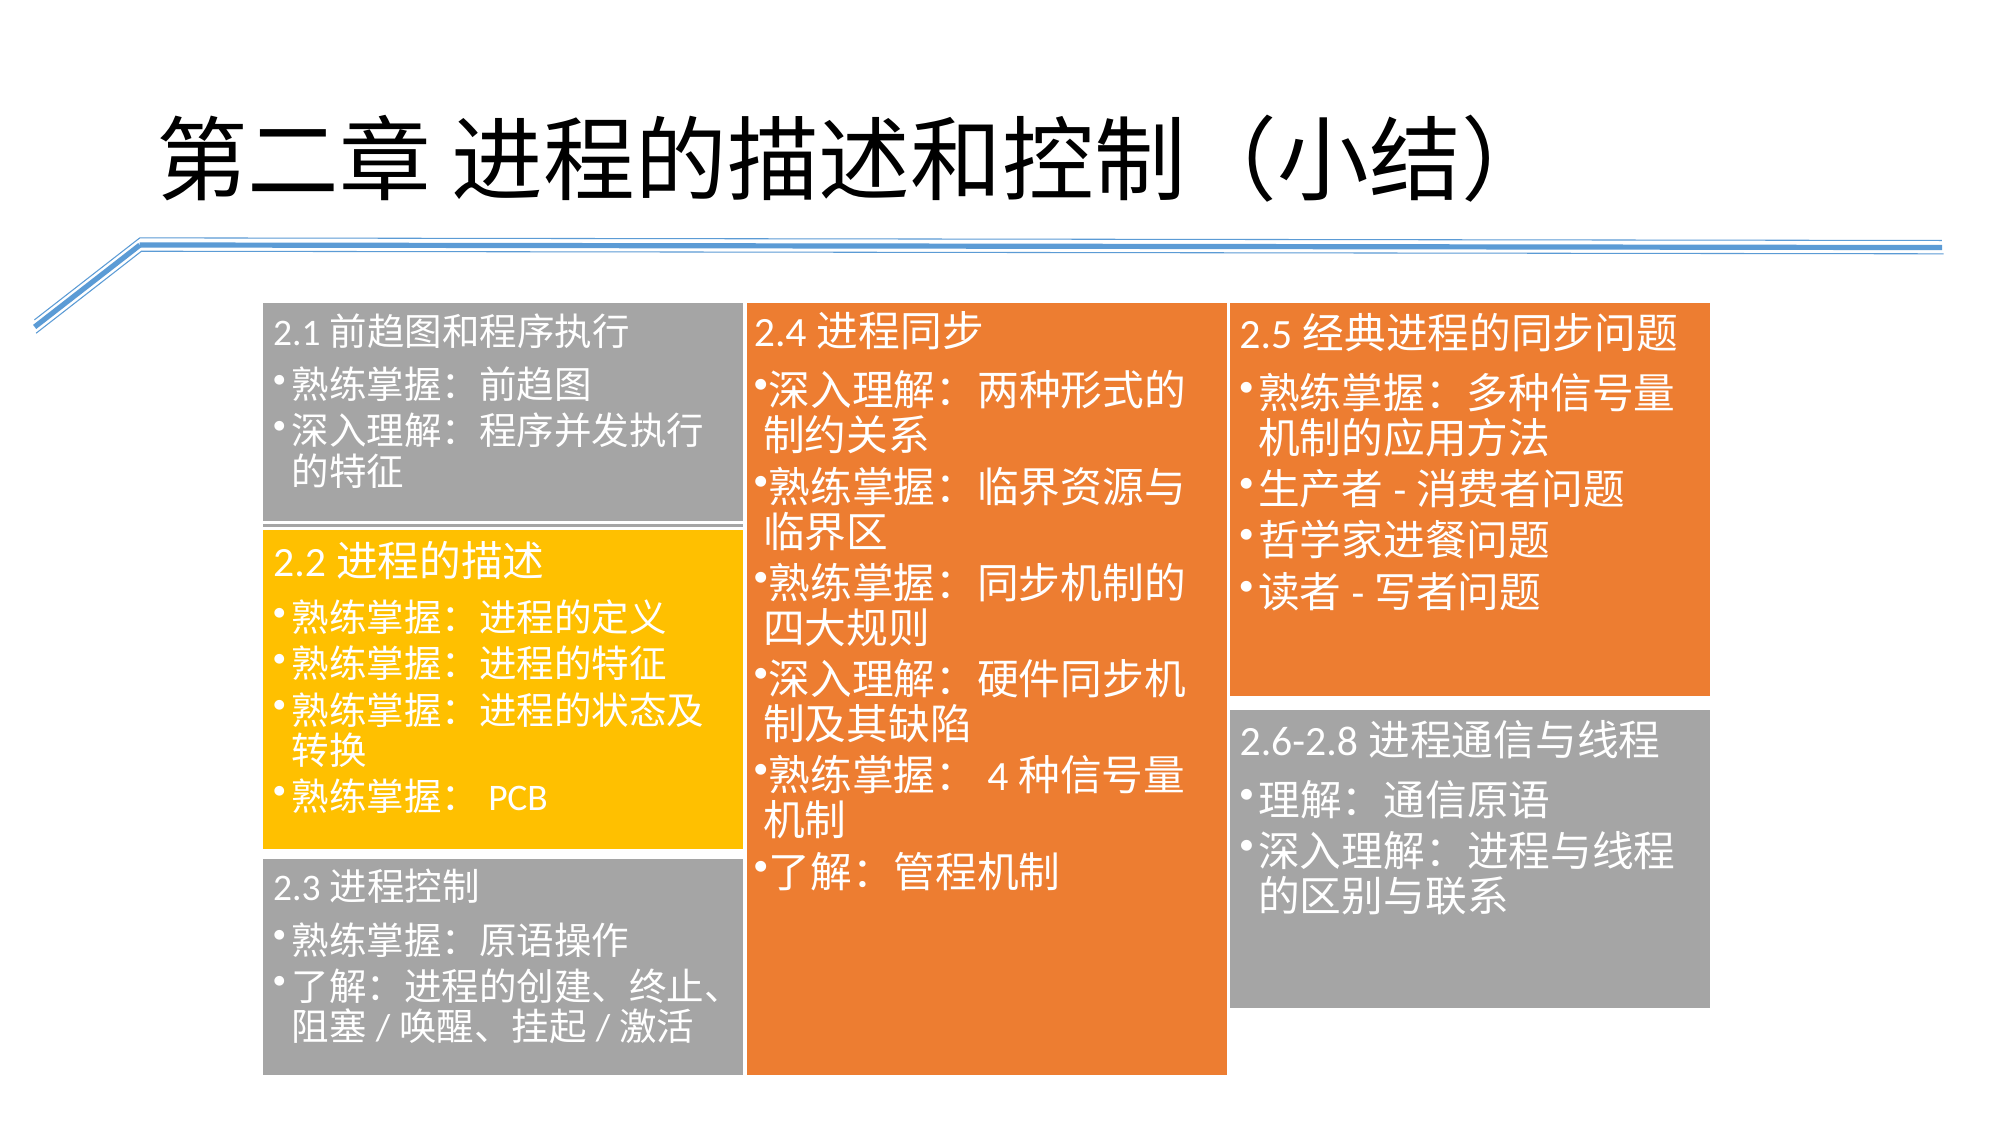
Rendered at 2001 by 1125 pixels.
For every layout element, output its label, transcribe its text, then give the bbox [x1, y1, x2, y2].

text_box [34, 244, 1942, 327]
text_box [261, 856, 745, 1077]
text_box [1228, 301, 1712, 698]
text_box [745, 301, 1229, 1077]
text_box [261, 301, 745, 528]
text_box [1228, 708, 1712, 1010]
text_box 第二章 进程的描述和控制（小结） [141, 94, 1570, 219]
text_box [34, 237, 1942, 244]
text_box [36, 251, 1944, 334]
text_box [261, 528, 745, 851]
